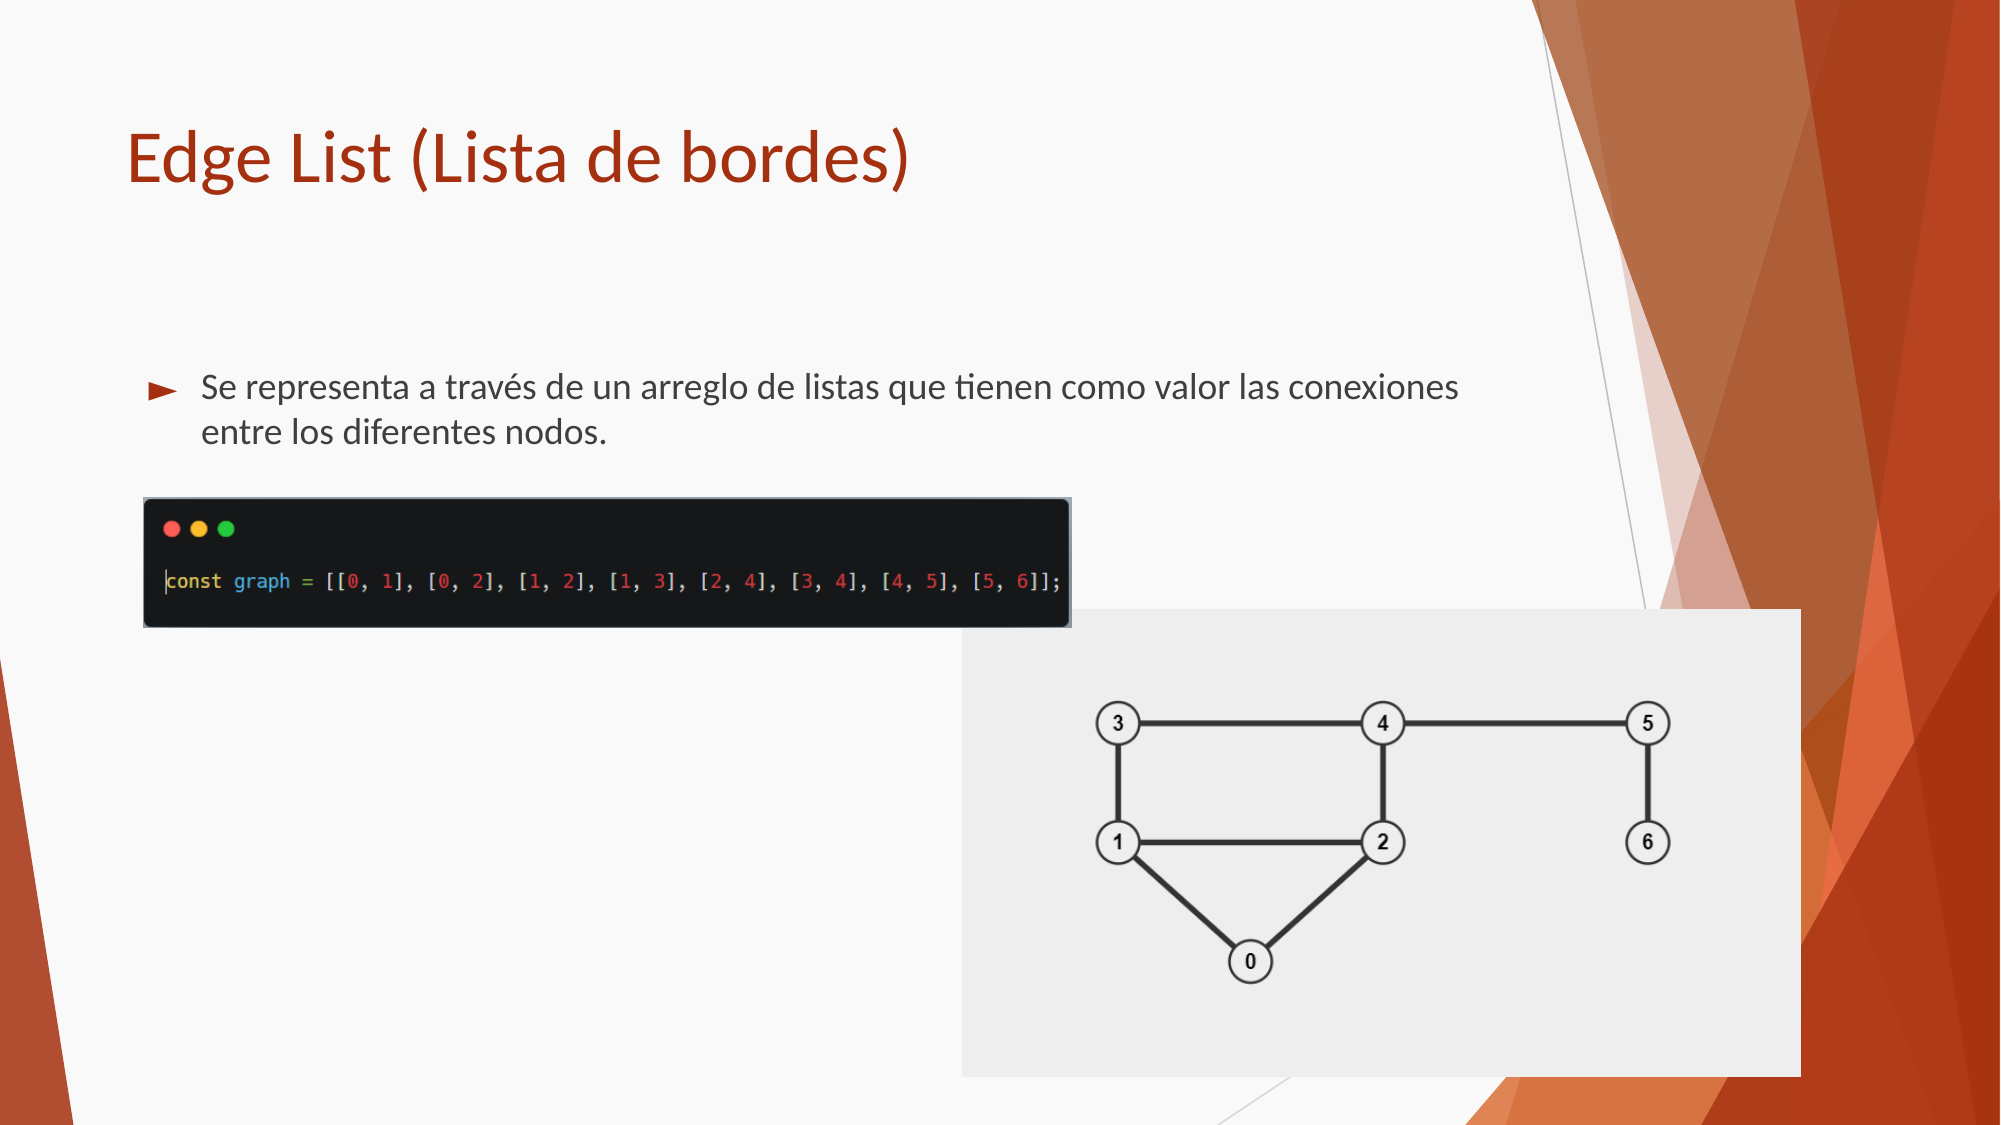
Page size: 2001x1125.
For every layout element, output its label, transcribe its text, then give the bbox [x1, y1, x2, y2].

title Edge List (Lista de bordes) [111, 99, 1522, 317]
list Se representa a través de un arreglo de listas que tienen como valor las conexiones entre los diferentes nodos. [111, 354, 1522, 992]
picture [143, 497, 1801, 1077]
